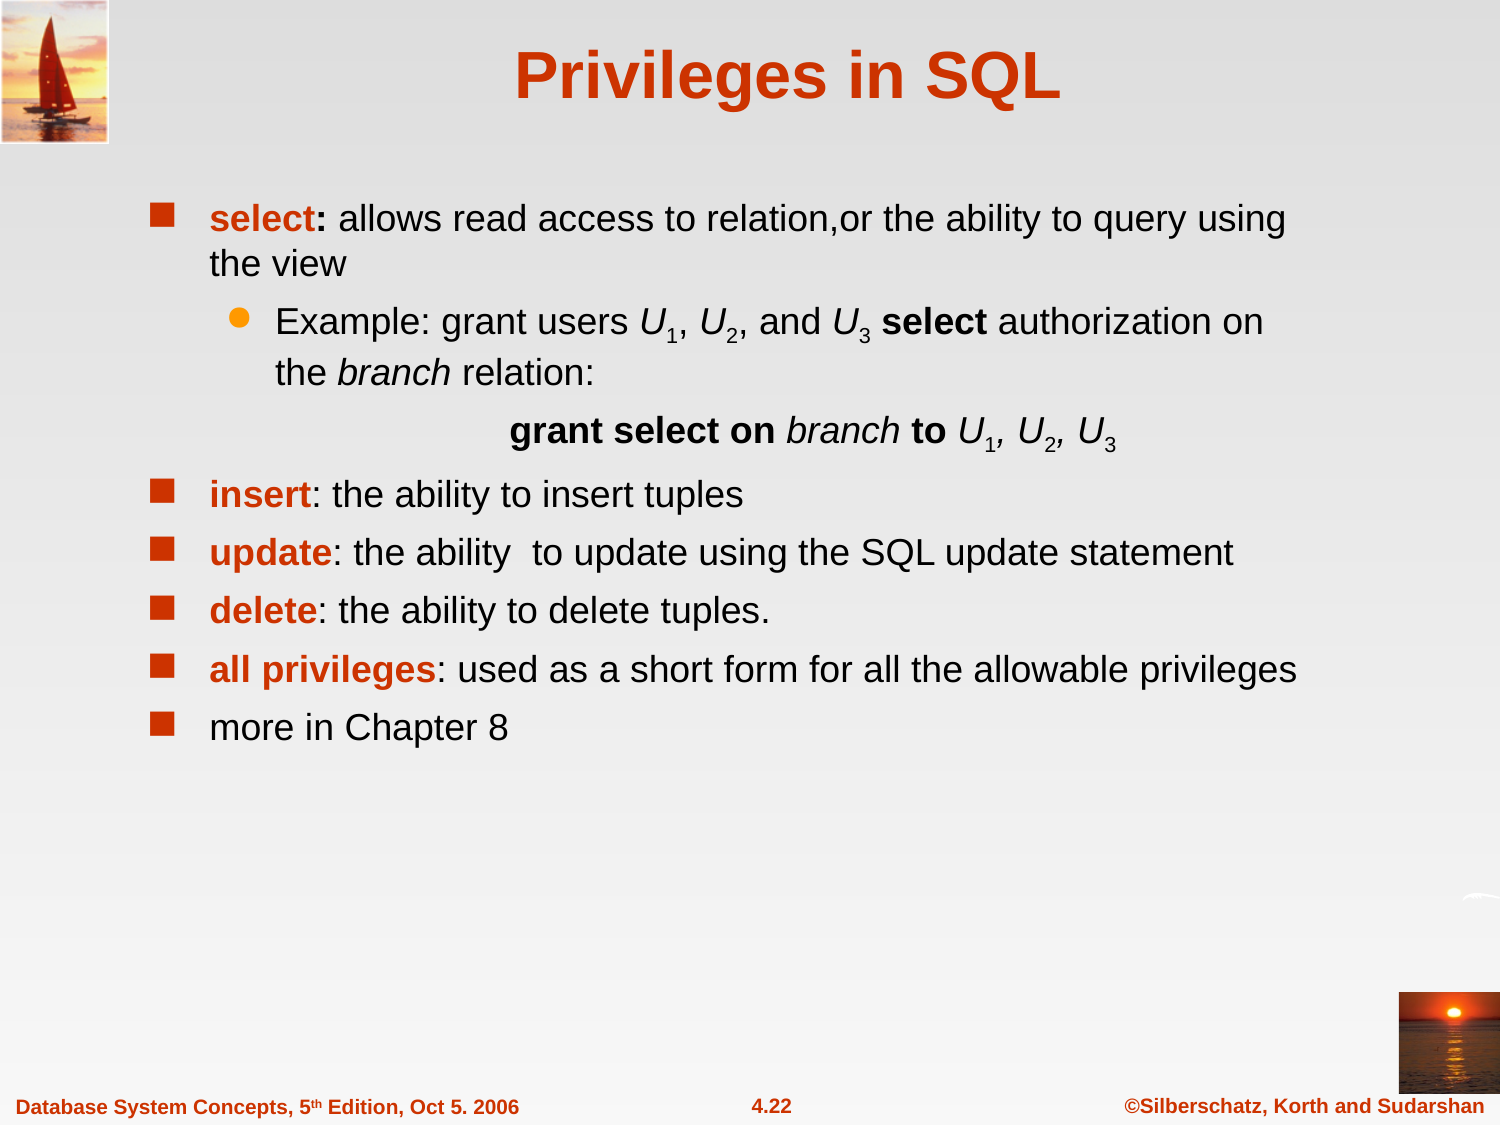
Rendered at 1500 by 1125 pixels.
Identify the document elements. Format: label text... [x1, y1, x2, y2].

title Privileges in SQL [125, 18, 1452, 120]
picture [0, 0, 109, 144]
picture [1398, 992, 1500, 1094]
list select: allows read access to relation,or the ability to query using the view Example: grant users U1, U2, and U3 select authorization on the branch relation: grant select on branch to U1, U2, U3 insert: the ability to insert tuples update: the ability to update using the SQL update statement delete: the ability to delete tuples. all privileges: used as a short form for all the allowable privileges more in Chapter 8 [137, 185, 1335, 916]
